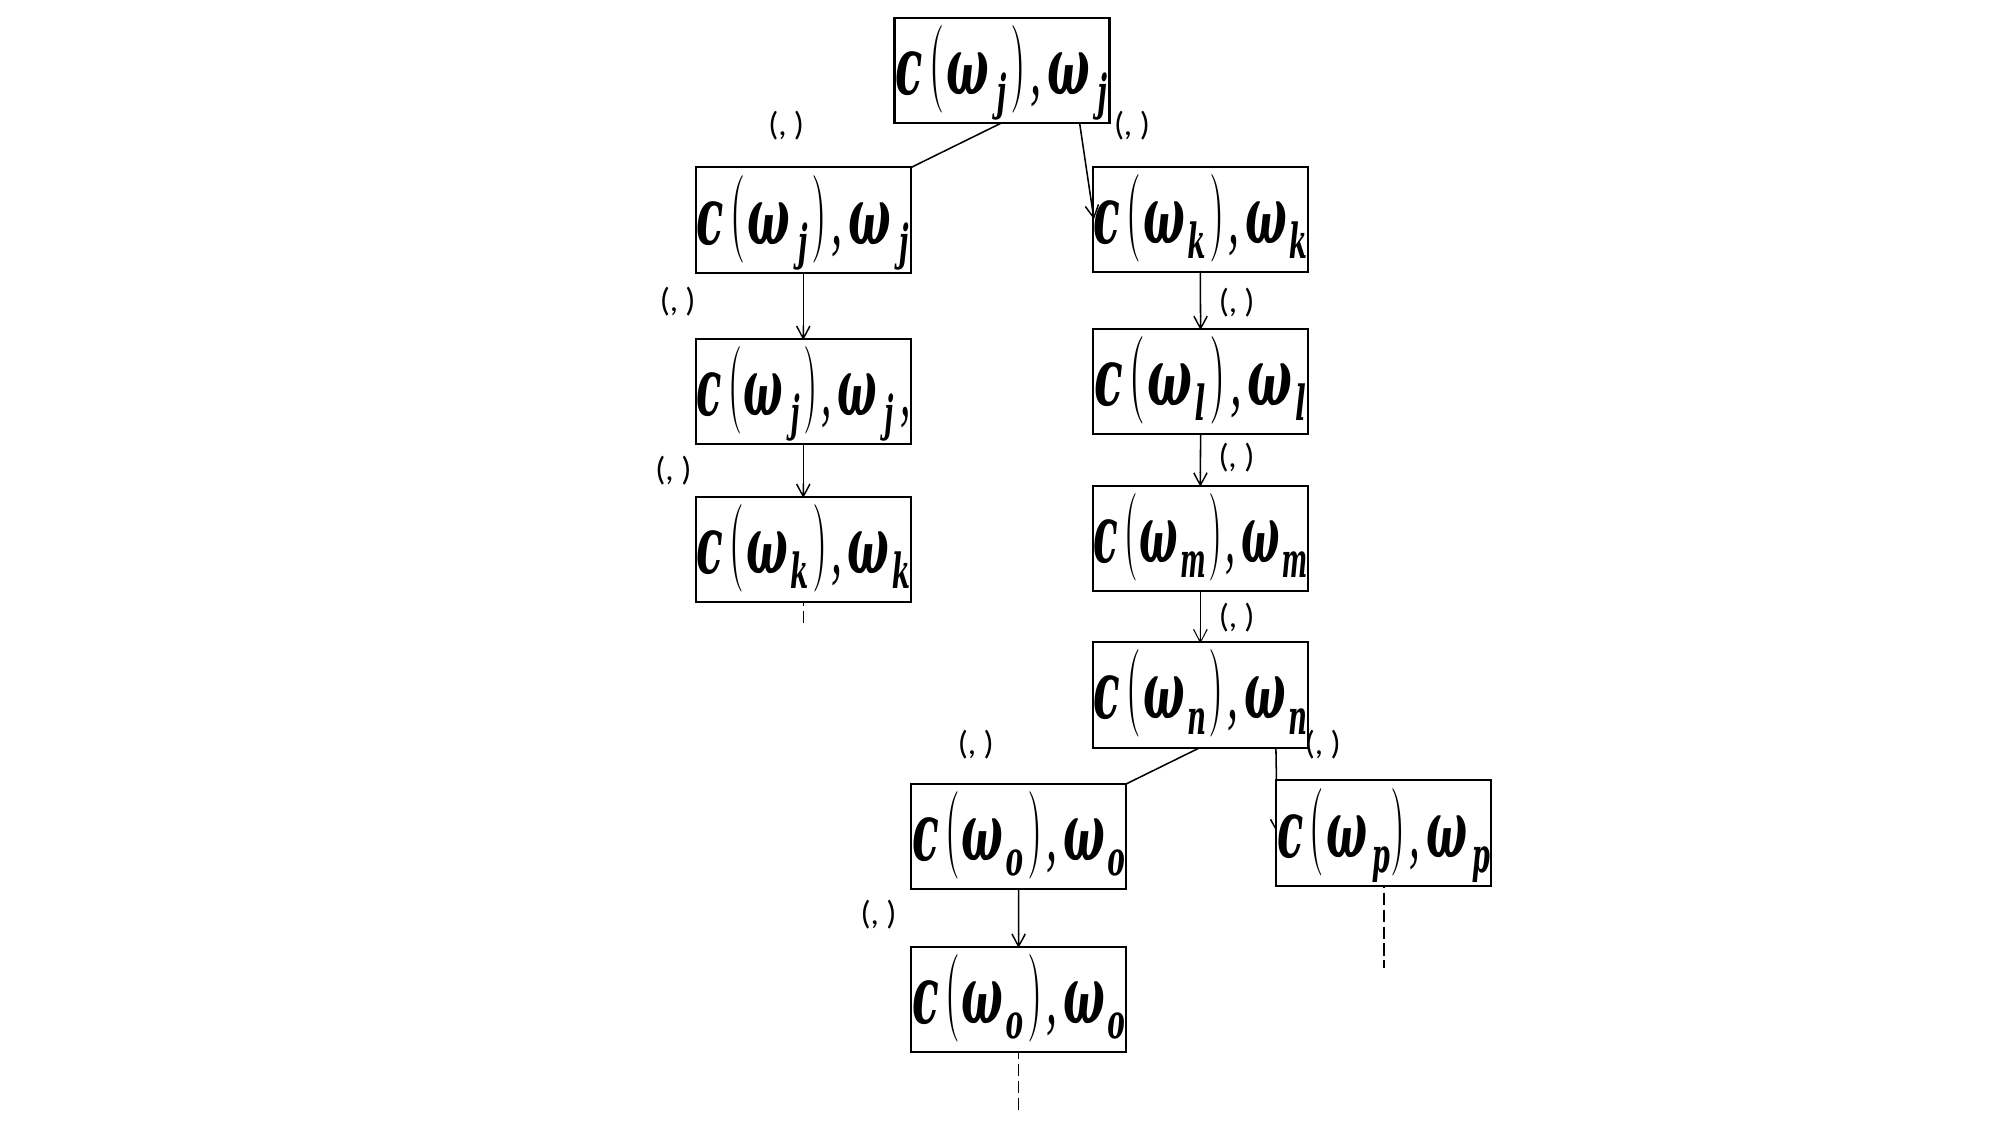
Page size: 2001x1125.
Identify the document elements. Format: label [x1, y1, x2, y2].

text_box [1275, 731, 1309, 797]
text_box [878, 106, 927, 184]
text_box [1077, 106, 1126, 183]
text_box [1093, 731, 1126, 800]
text_box [785, 106, 878, 168]
